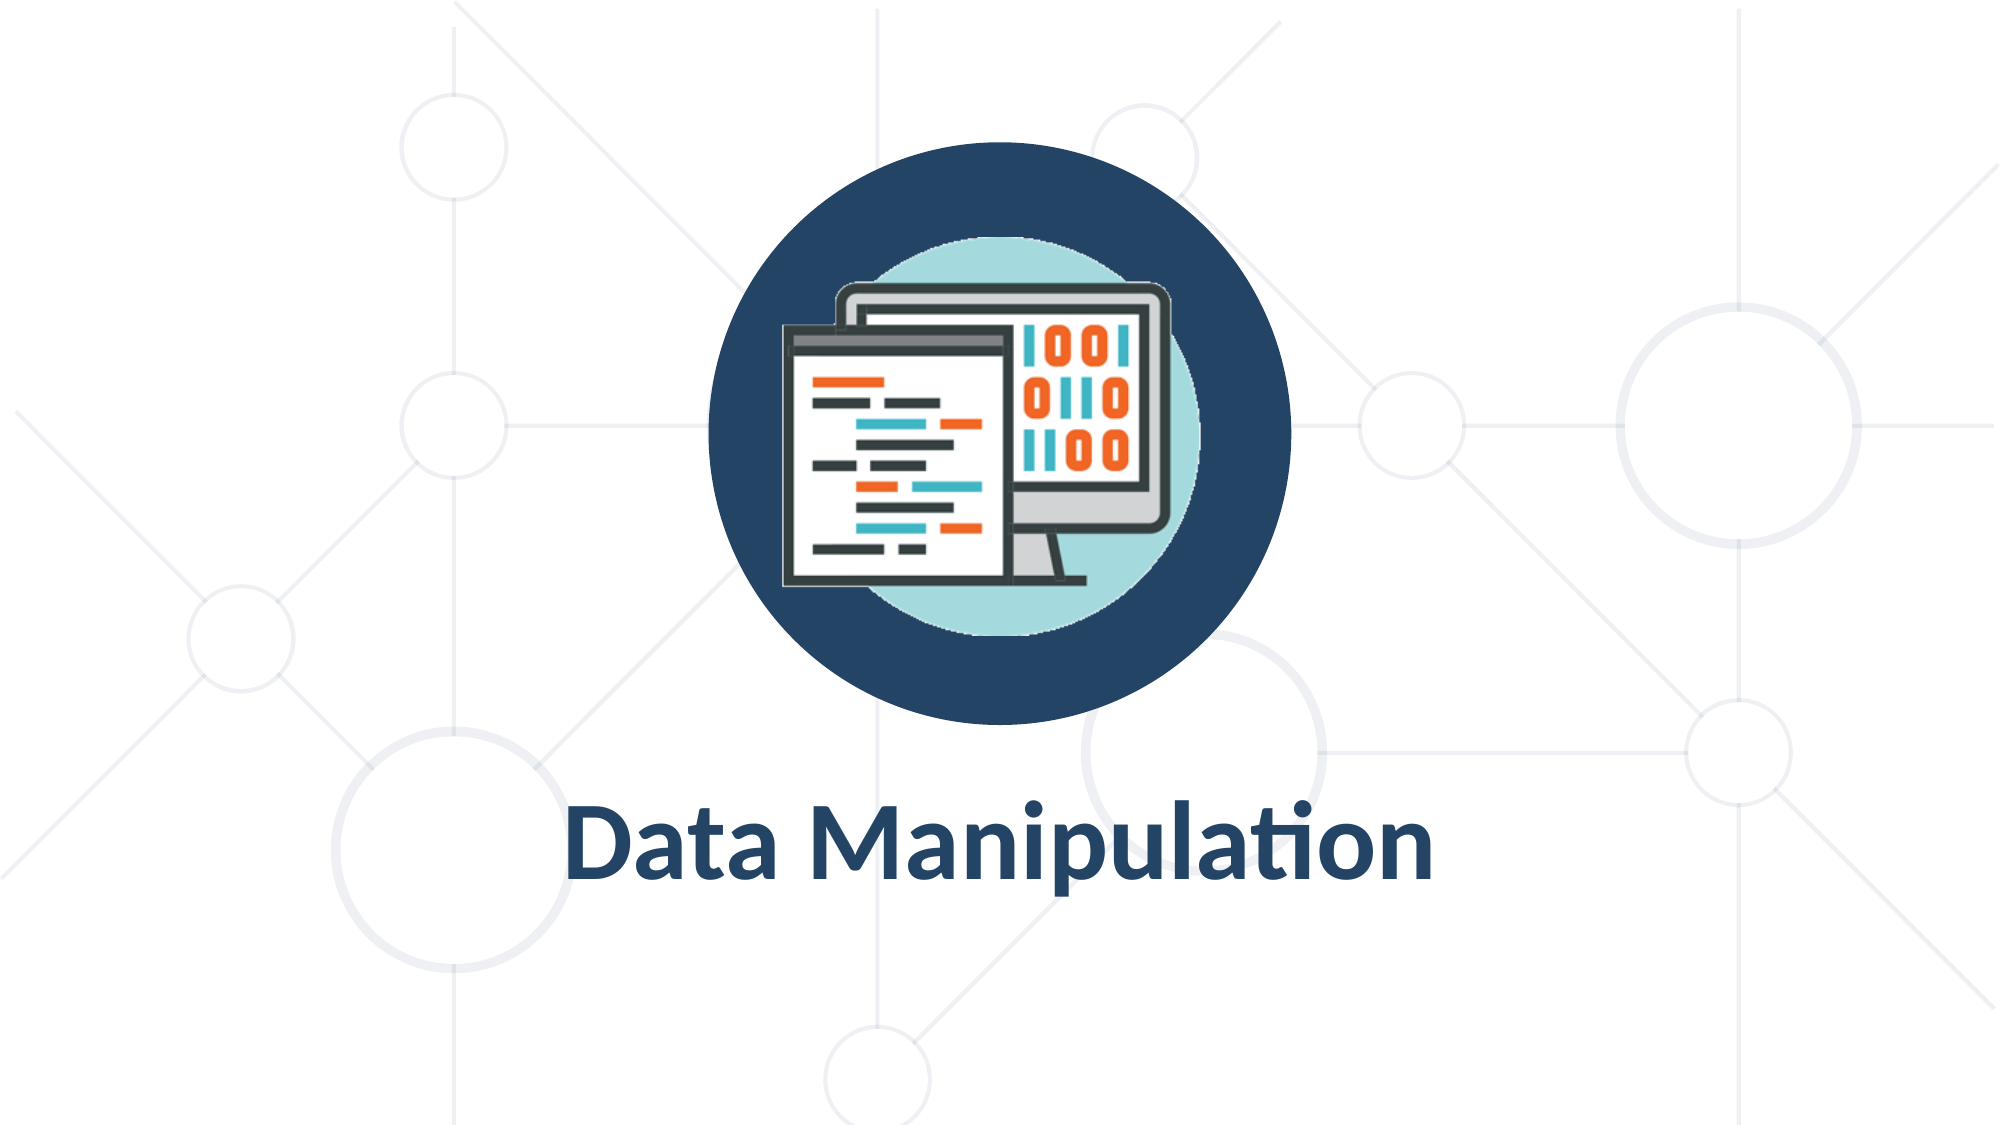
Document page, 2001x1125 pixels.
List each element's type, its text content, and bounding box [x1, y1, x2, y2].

picture [721, 237, 1279, 636]
title Data Manipulation [100, 771, 1900, 898]
